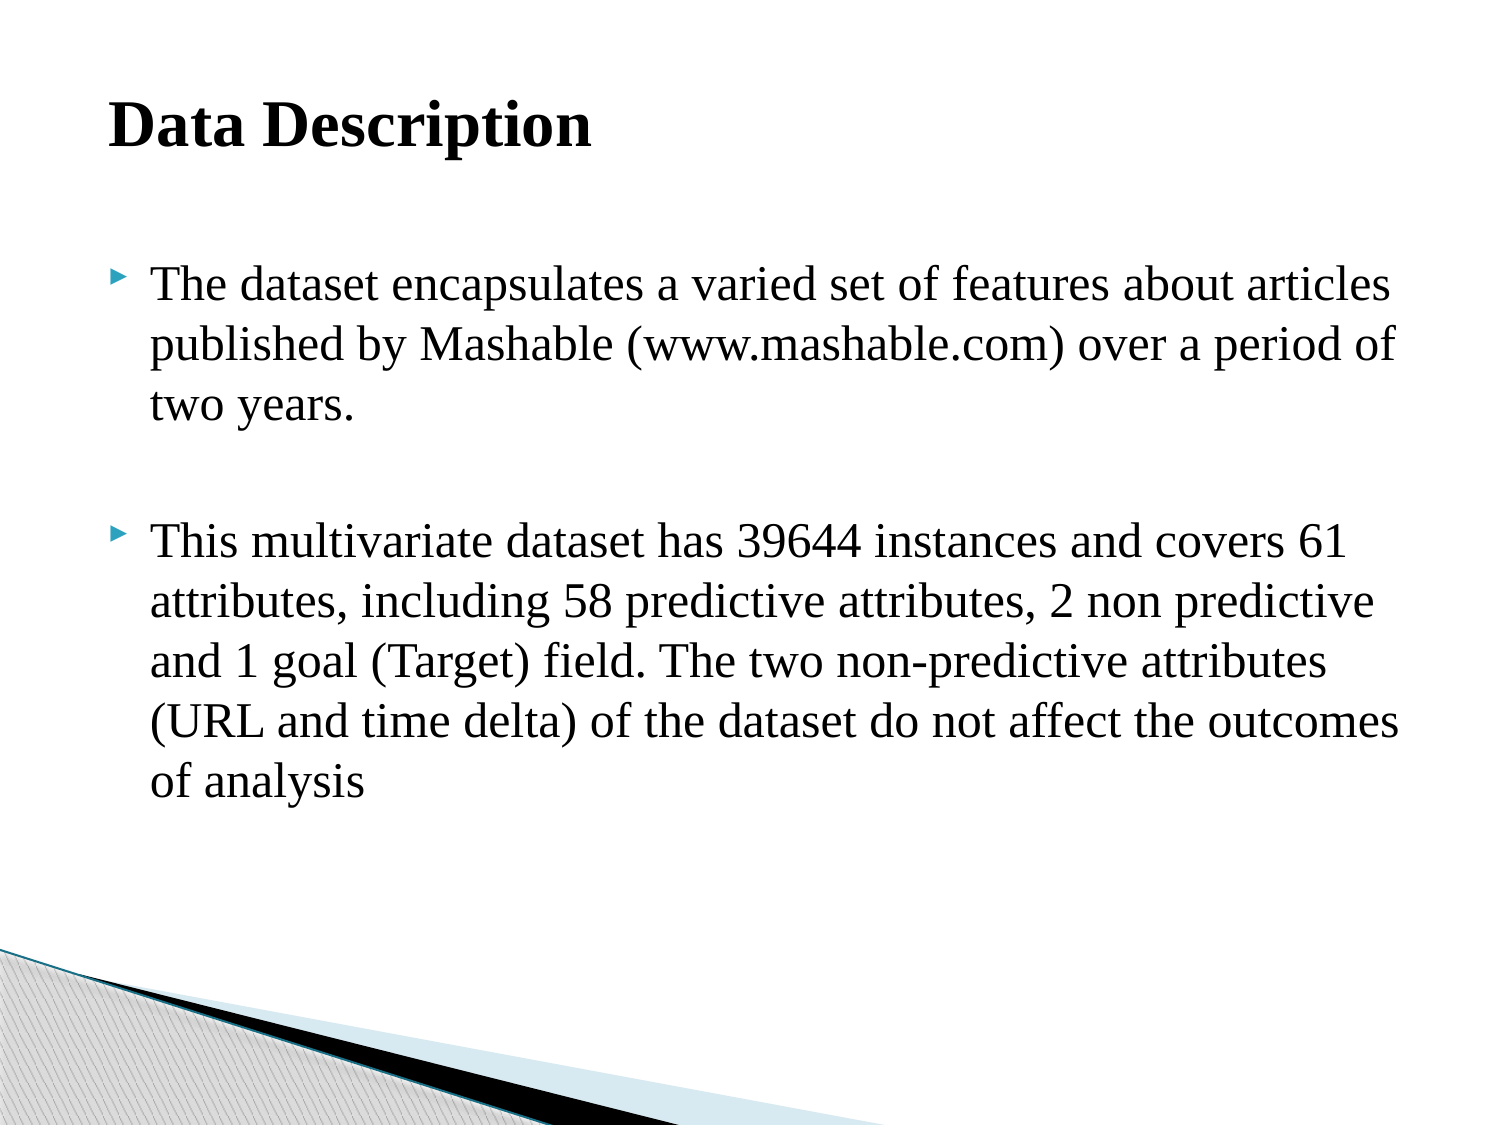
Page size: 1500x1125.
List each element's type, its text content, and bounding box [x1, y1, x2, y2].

list The dataset encapsulates a varied set of features about articles published by Mashable (www.mashable.com) over a period of two years. This multivariate dataset has 39644 instances and covers 61 attributes, including 58 predictive attributes, 2 non predictive and 1 goal (Target) field. The two non-predictive attributes (URL and time delta) of the dataset do not affect the outcomes of analysis [75, 243, 1425, 986]
title Data Description [75, 45, 1425, 188]
